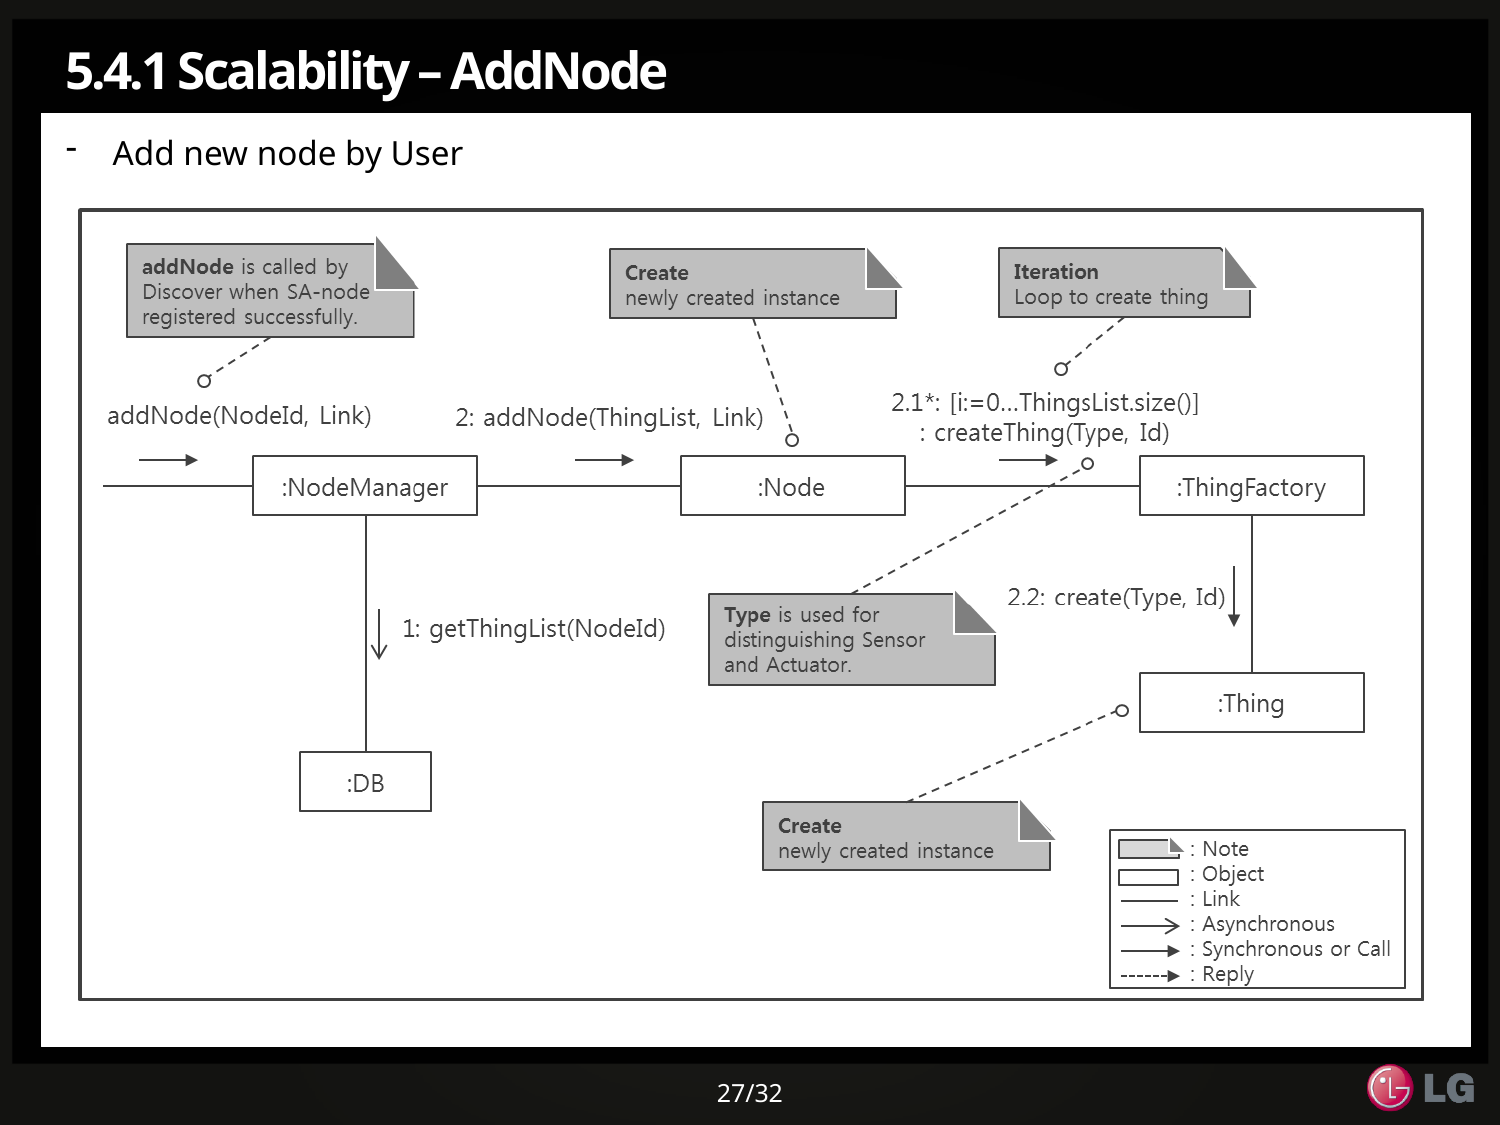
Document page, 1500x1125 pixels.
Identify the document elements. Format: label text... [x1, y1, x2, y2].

list Add new node by User [50, 124, 1447, 1035]
slide_number 27/32 [575, 1064, 925, 1125]
text_box [39, 111, 1473, 1049]
picture [0, 0, 1500, 1125]
title 5.4.1 Scalability – AddNode [50, 30, 1422, 108]
